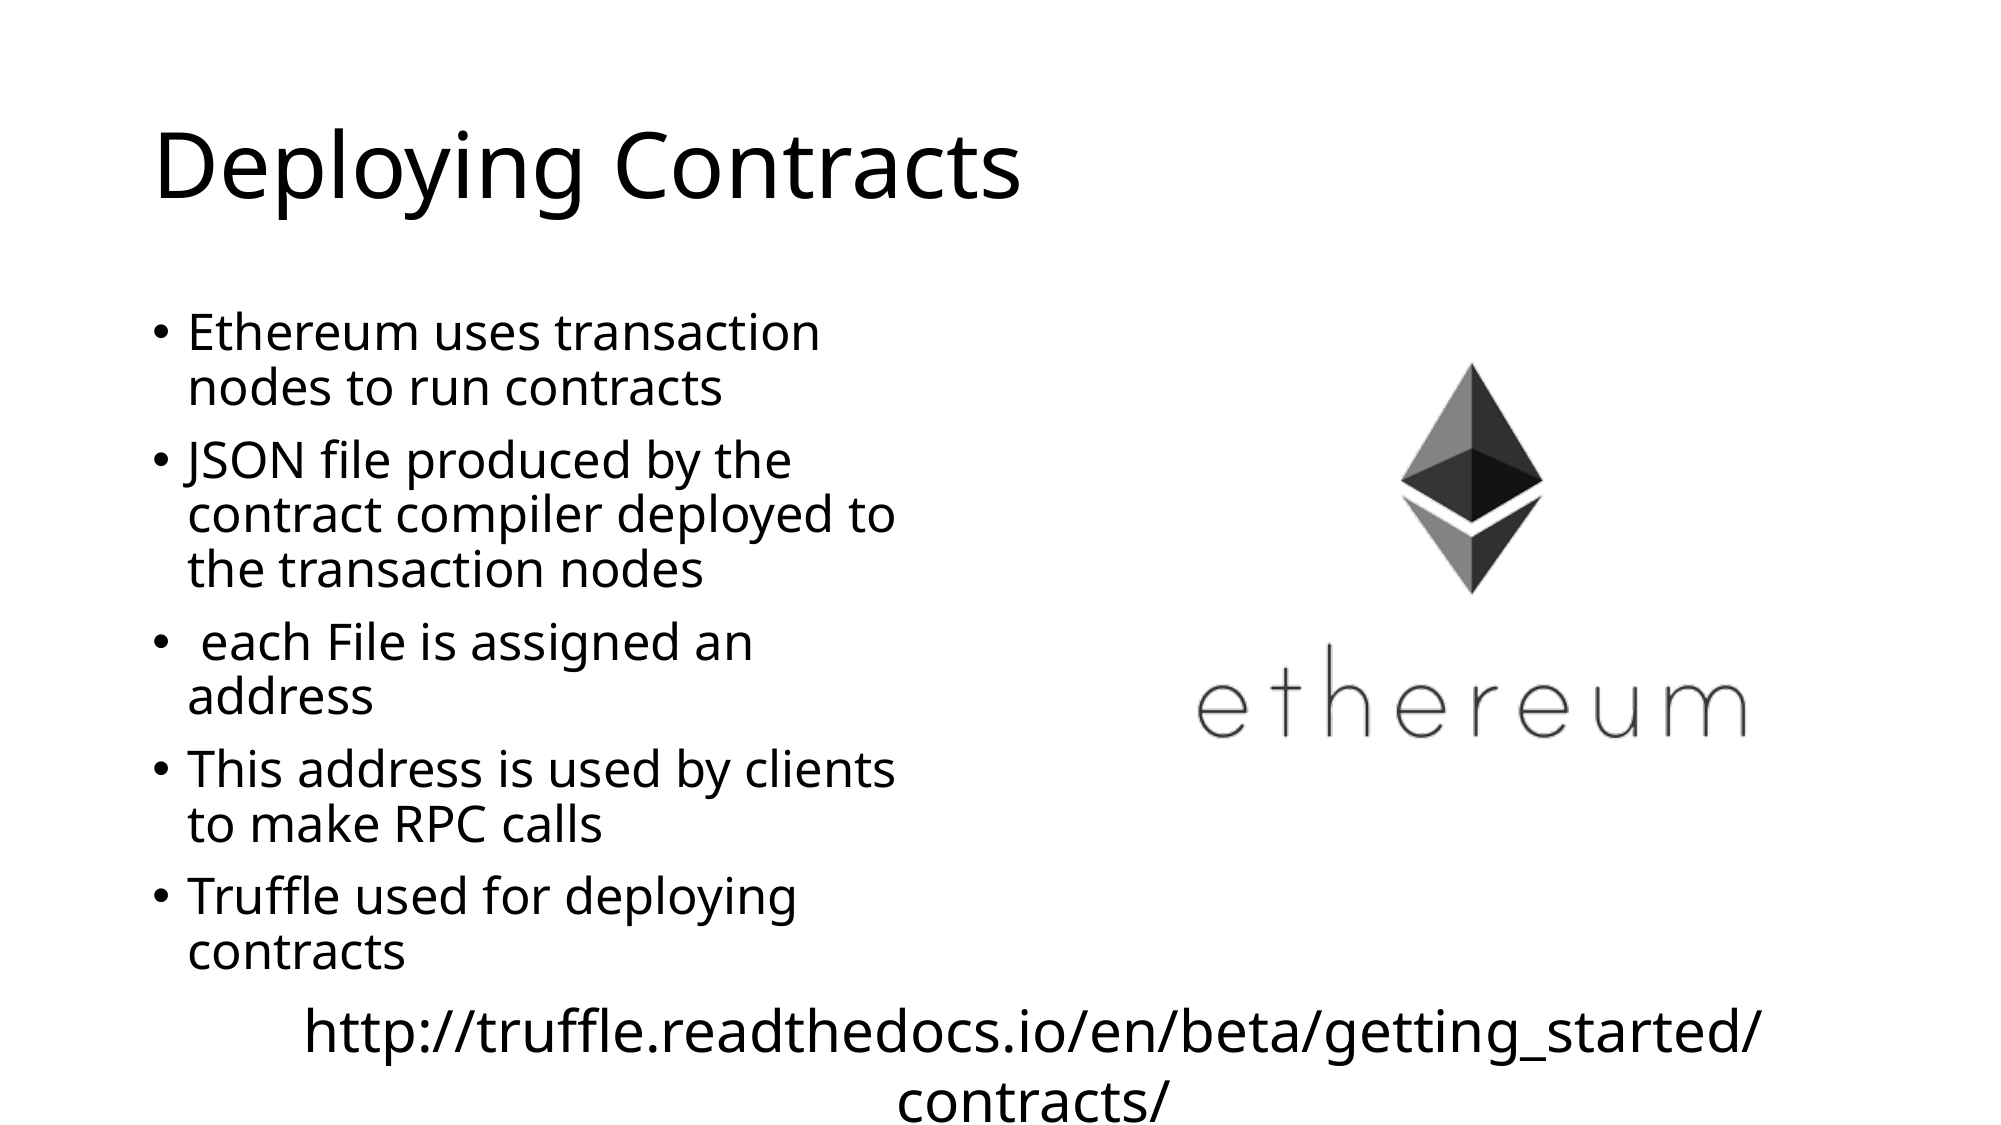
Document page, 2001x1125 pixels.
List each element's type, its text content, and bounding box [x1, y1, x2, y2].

title Deploying Contracts [137, 59, 1863, 278]
picture [1081, 242, 1863, 859]
list Ethereum uses transaction nodes to run contracts JSON file produced by the contract compiler deployed to the transaction nodes each File is assigned an address This address is used by clients to make RPC calls Truffle used for deploying contracts [137, 299, 968, 989]
text_box http://truffle.readthedocs.io/en/beta/getting_started/contracts/ [160, 986, 1907, 1125]
